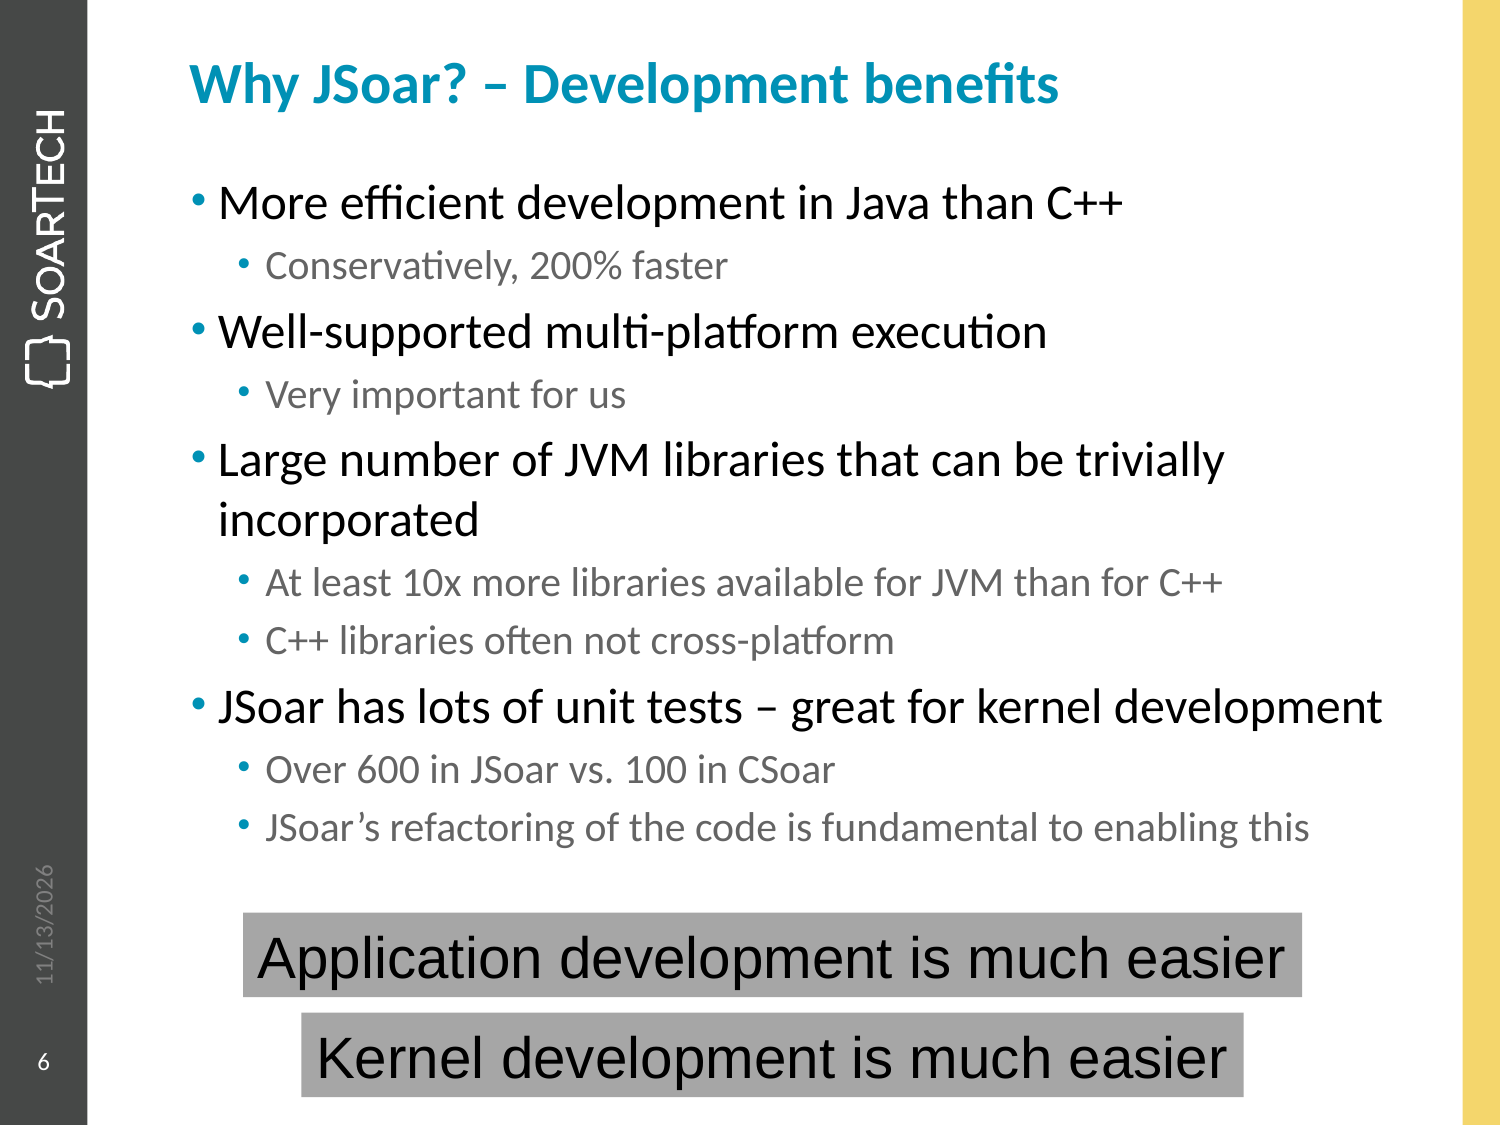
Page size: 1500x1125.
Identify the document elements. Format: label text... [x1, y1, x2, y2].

slide_number 6 [0, 1037, 88, 1088]
title Why JSoar? – Development benefits [174, 37, 1388, 138]
picture [25, 111, 70, 389]
text_box Kernel development is much easier [301, 1012, 1244, 1098]
list More efficient development in Java than C++ Conservatively, 200% faster Well-supported multi-platform execution Very important for us Large number of JVM libraries that can be trivially incorporated At least 10x more libraries available for JVM than for C++ C++ libraries often not cross-platform JSoar has lots of unit tests – great for kernel development Over 600 in JSoar vs. 100 in CSoar JSoar’s refactoring of the code is fundamental to enabling this [174, 162, 1438, 1000]
text_box Application development is much easier [243, 912, 1303, 998]
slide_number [19, 849, 71, 1013]
